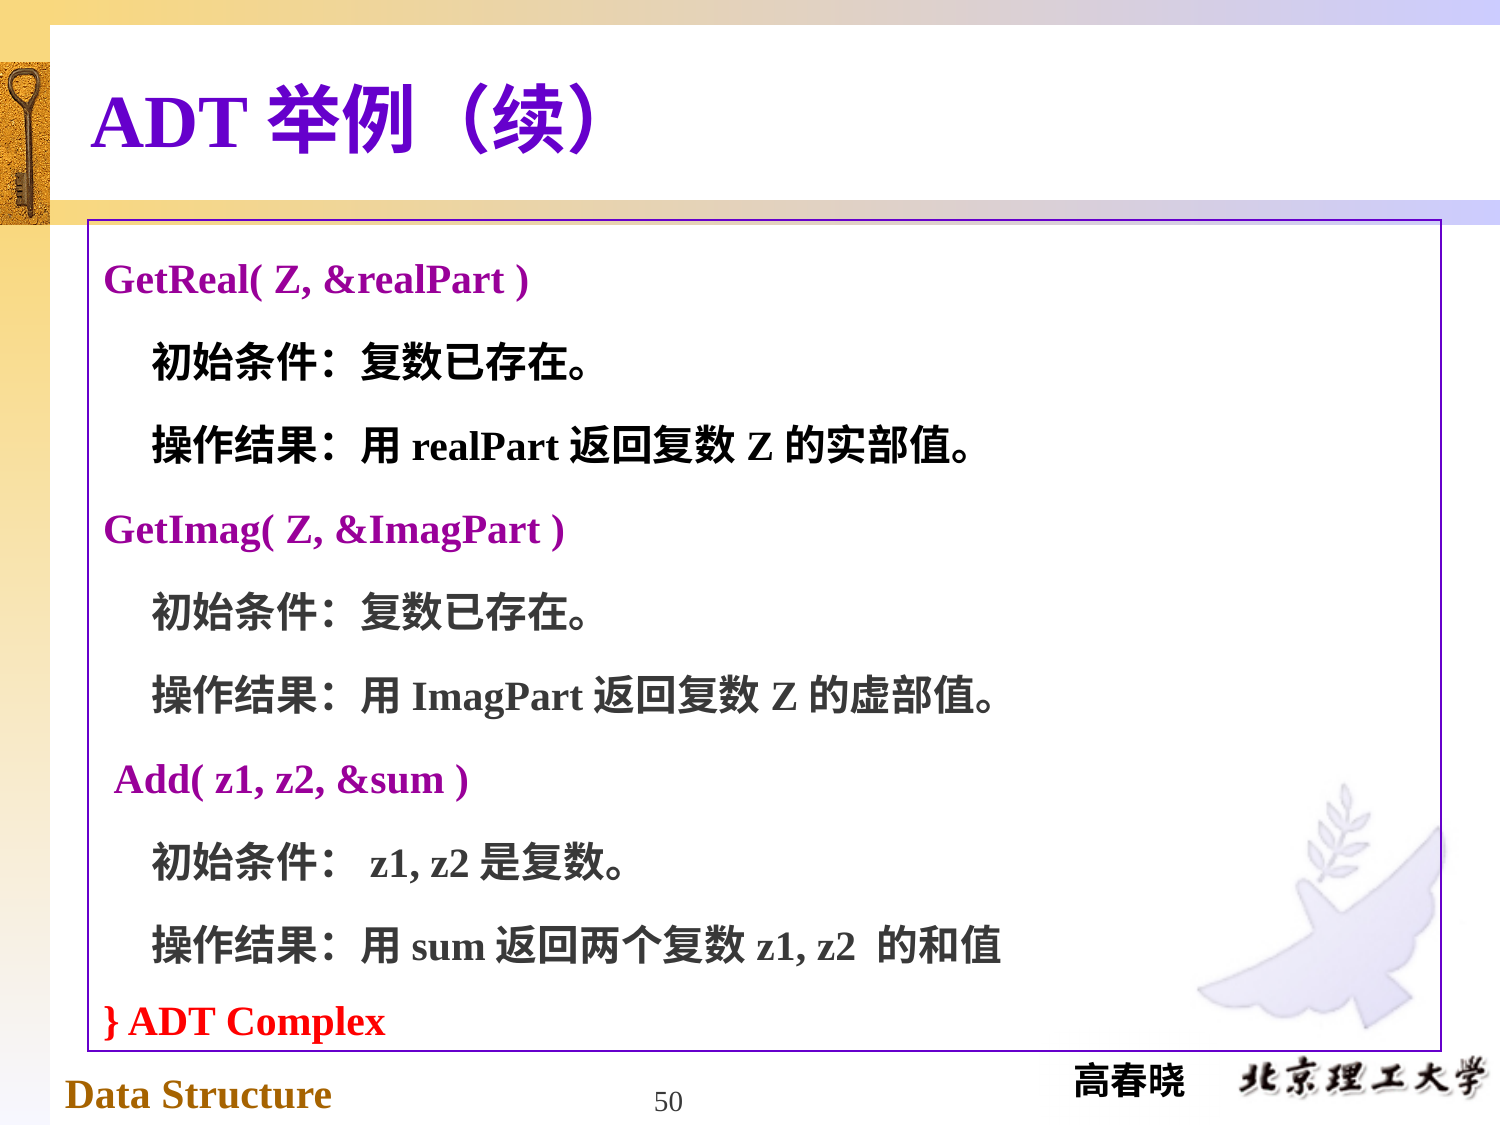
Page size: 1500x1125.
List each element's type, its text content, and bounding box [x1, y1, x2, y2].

picture [0, 62, 50, 225]
slide_number 50 [511, 1049, 826, 1125]
text_box GetReal( Z, &realPart ) 初始条件：复数已存在。 操作结果：用realPart返回复数Z的实部值。 GetImag( Z, &ImagPart ) 初始条件：复数已存在。 操作结果：用ImagPart返回复数Z的虚部值。 Add( z1, z2, &sum ) 初始条件：z1, z2是复数。 操作结果：用sum返回两个复数z1, z2 的和值 } ADT Complex [88, 219, 1441, 1052]
title ADT举例（续） [75, 37, 1500, 198]
picture [1230, 774, 1500, 1108]
